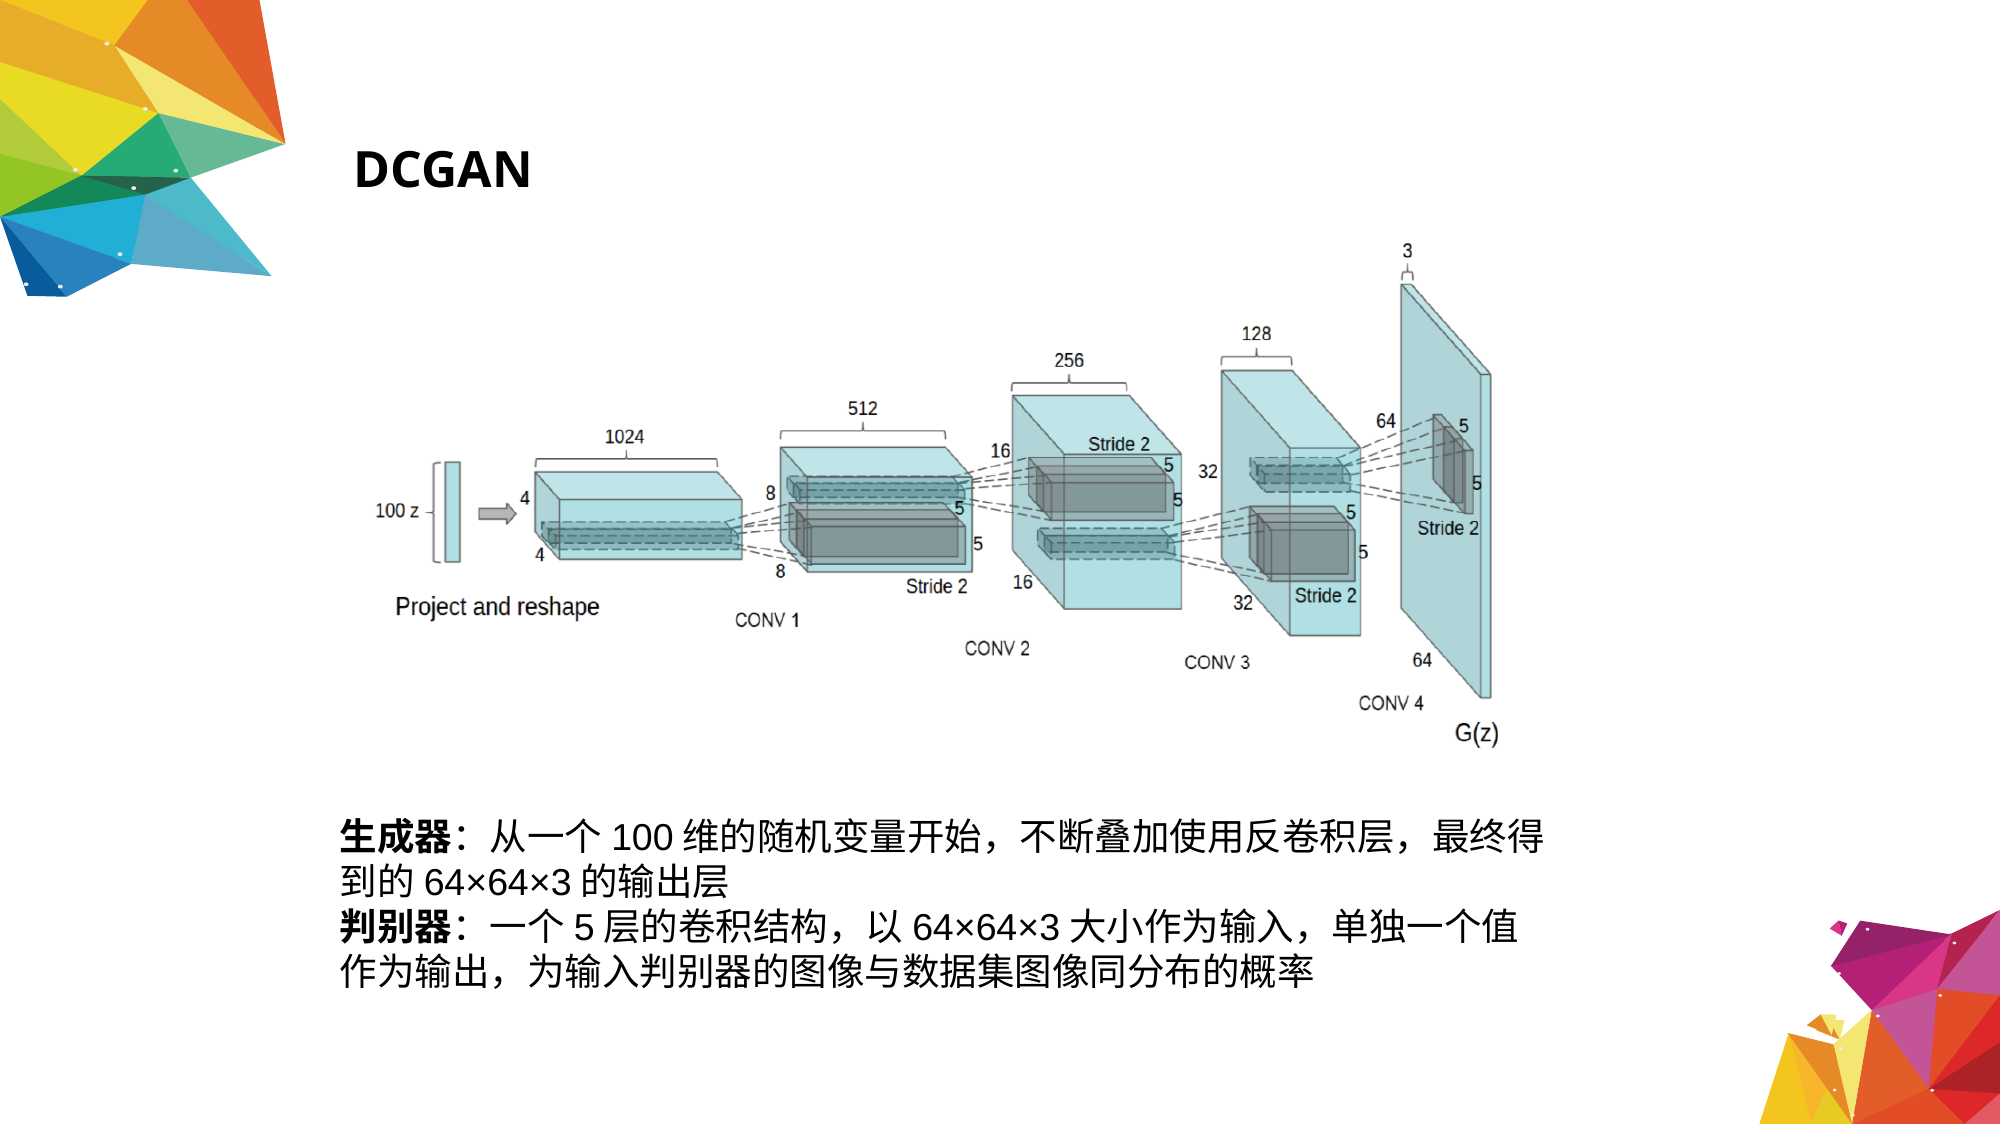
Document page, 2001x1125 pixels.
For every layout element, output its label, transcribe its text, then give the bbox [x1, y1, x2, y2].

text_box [1772, 896, 1987, 1125]
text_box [0, 5, 292, 292]
picture [338, 194, 1548, 761]
text_box DCGAN [338, 130, 658, 194]
text_box 生成器：从一个100维的随机变量开始，不断叠加使用反卷积层，最终得到的64×64×3的输出层 判别器：一个5层的卷积结构，以64×64×3大小作为输入，单独一个值作为输出，为输入判别器的图像与数据集图像同分布的概率 [324, 805, 1562, 1001]
